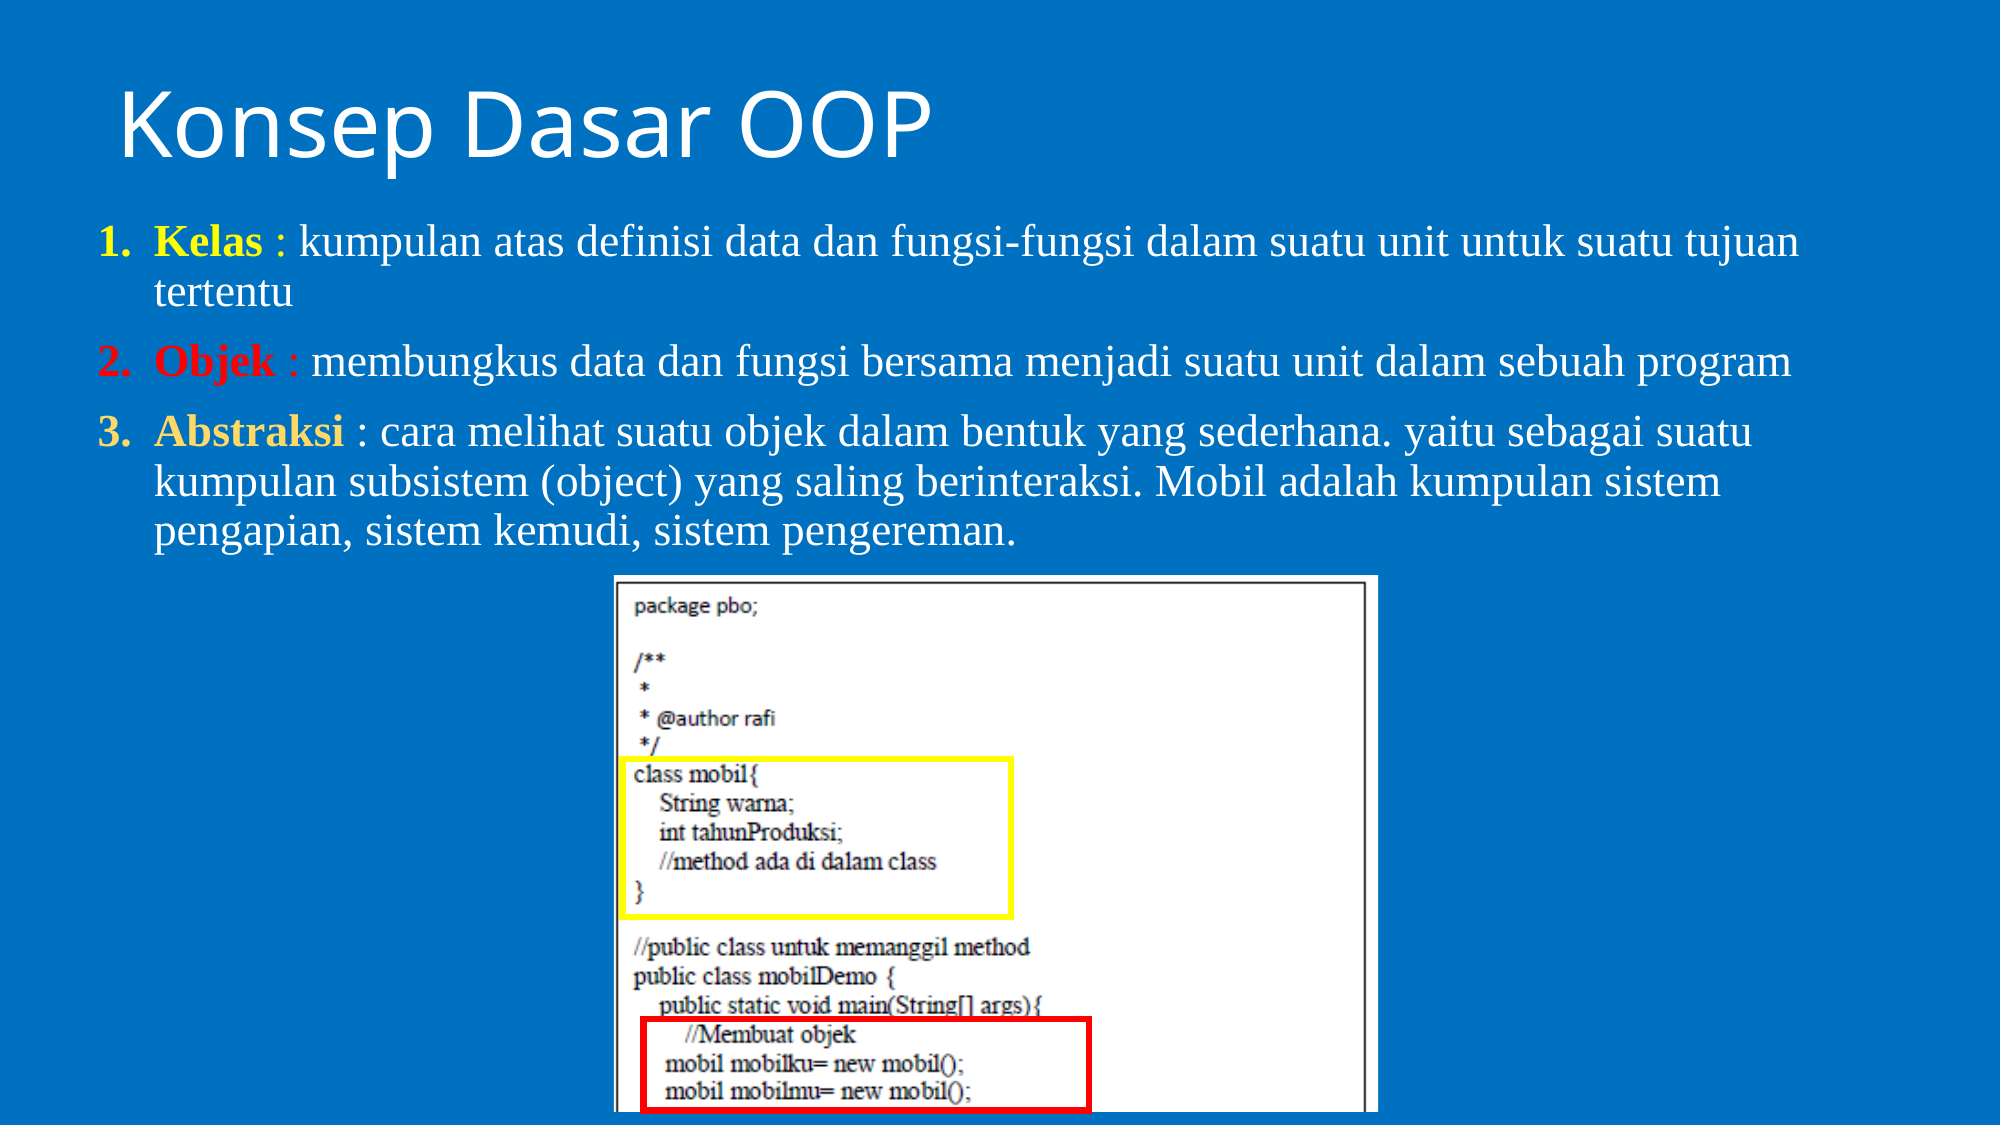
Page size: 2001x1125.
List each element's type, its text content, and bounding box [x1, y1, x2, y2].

picture [613, 575, 1379, 1112]
title Konsep Dasar OOP [101, 18, 1827, 209]
list Kelas : kumpulan atas definisi data dan fungsi-fungsi dalam suatu unit untuk suatu tujuan tertentu Objek : membungkus data dan fungsi bersama menjadi suatu unit dalam sebuah program Abstraksi : cara melihat suatu objek dalam bentuk yang sederhana. yaitu sebagai suatu kumpulan subsistem (object) yang saling berinteraksi. Mobil adalah kumpulan sistem pengapian, sistem kemudi, sistem pengereman. [82, 209, 1905, 1062]
